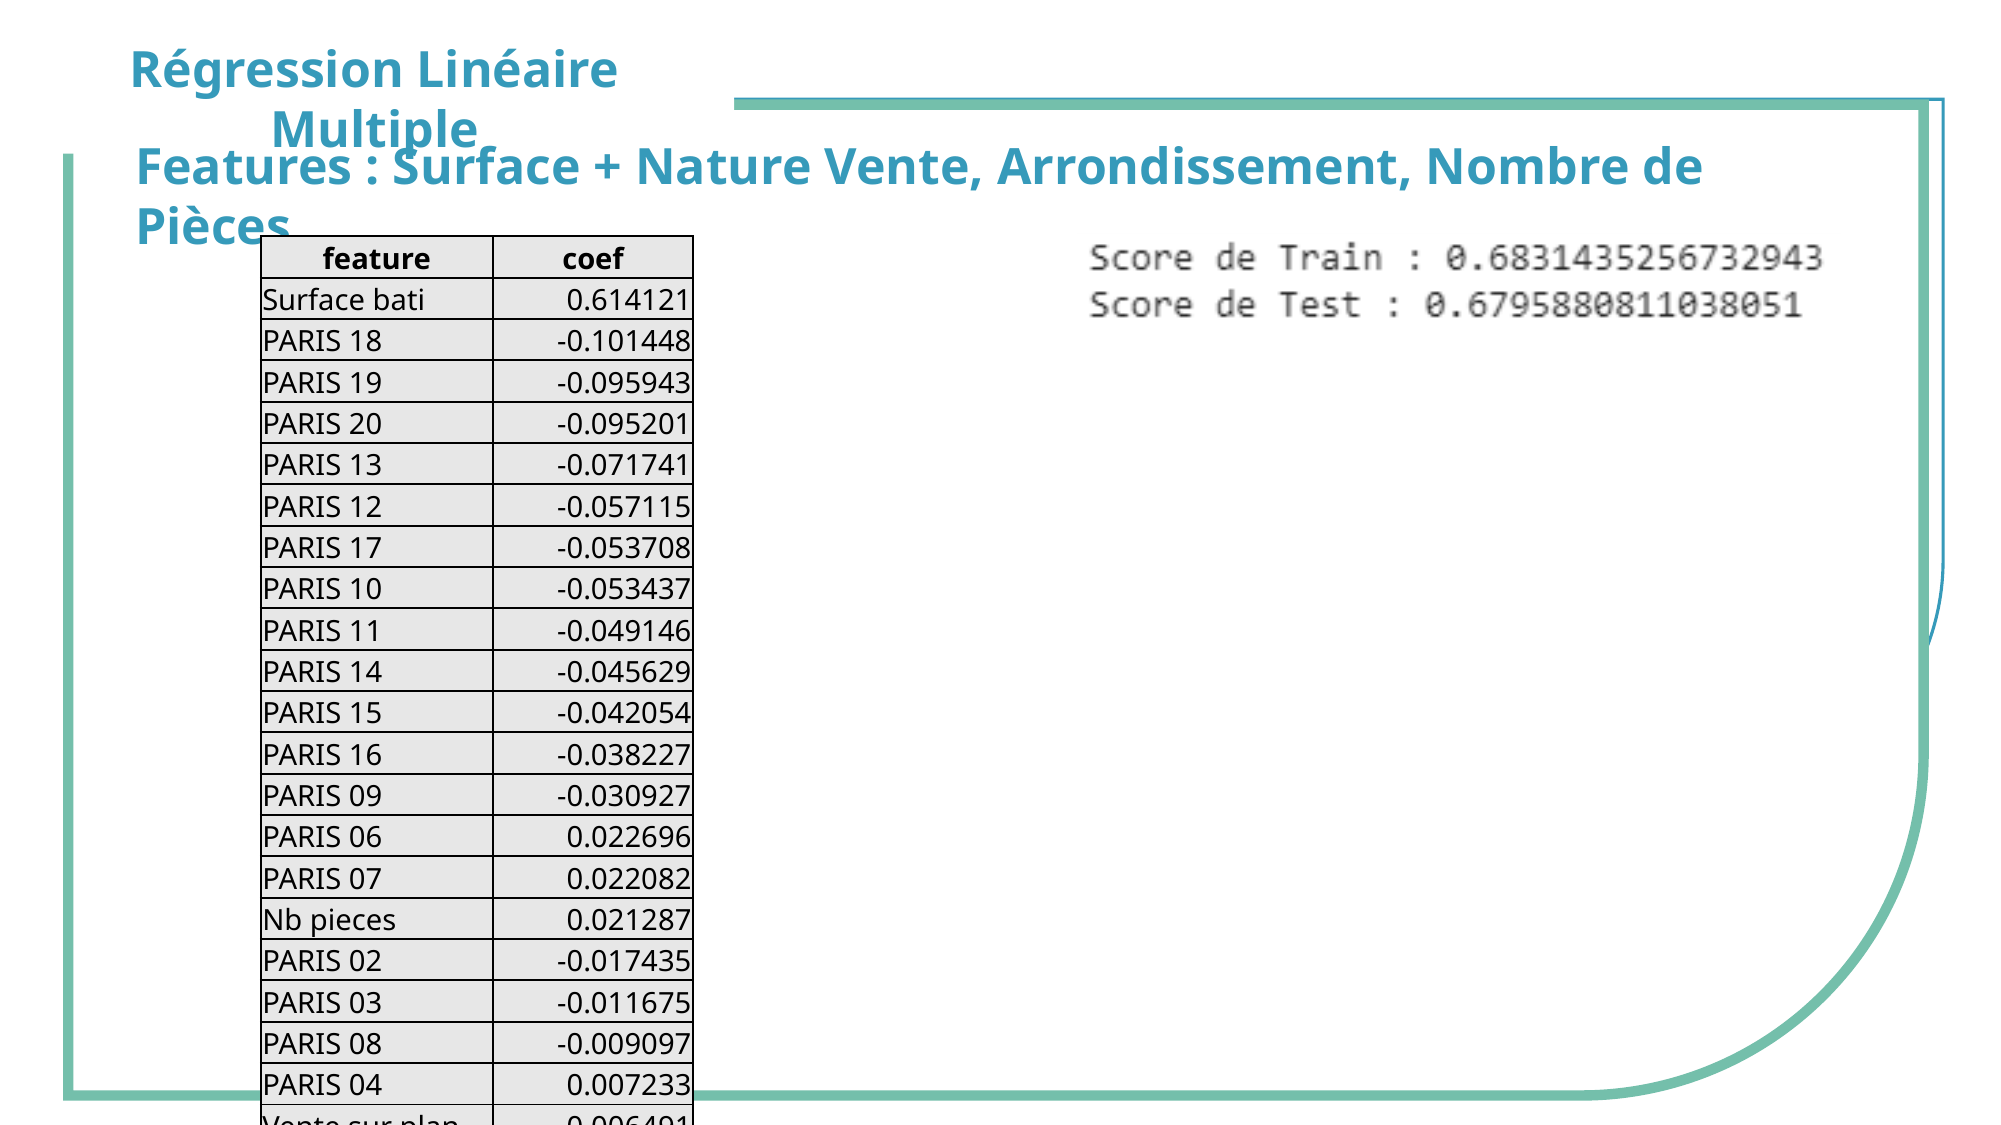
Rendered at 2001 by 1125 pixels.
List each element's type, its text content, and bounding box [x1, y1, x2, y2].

table_cell -0.057115 [494, 485, 692, 525]
table_cell 0.022082 [494, 857, 692, 897]
table_cell PARIS 02 [262, 940, 492, 979]
table_cell -0.009097 [494, 1023, 692, 1062]
table_cell PARIS 20 [262, 403, 492, 442]
text_box Régression Linéaire Multiple [15, 40, 735, 154]
table_cell -0.101448 [494, 320, 692, 359]
table_cell -0.045629 [494, 651, 692, 690]
table_cell -0.049146 [494, 609, 692, 649]
table_cell PARIS 14 [262, 651, 492, 690]
table_cell 0.022696 [494, 816, 692, 855]
table_cell PARIS 04 [262, 1064, 492, 1104]
table_cell PARIS 17 [262, 527, 492, 566]
table_cell PARIS 10 [262, 568, 492, 607]
table_cell -0.095201 [494, 403, 692, 442]
table_cell Nb pieces [262, 899, 492, 938]
table_cell PARIS 12 [262, 485, 492, 525]
table_cell 0.021287 [494, 899, 692, 938]
table_cell Surface bati [262, 279, 492, 318]
text_box [694, 103, 1925, 1097]
text_box [67, 154, 260, 1097]
table_cell PARIS 18 [262, 320, 492, 359]
table_cell PARIS 11 [262, 609, 492, 649]
table_cell Vente sur plan [262, 1105, 492, 1125]
table_header feature [262, 237, 492, 277]
table_cell PARIS 08 [262, 1023, 492, 1062]
table_cell PARIS 15 [262, 692, 492, 731]
table_cell 0.007233 [494, 1064, 692, 1104]
table_cell 0.006491 [494, 1105, 692, 1125]
table_cell -0.038227 [494, 733, 692, 773]
table_cell PARIS 09 [262, 775, 492, 814]
table_cell PARIS 16 [262, 733, 492, 773]
table_cell -0.030927 [494, 775, 692, 814]
table_cell PARIS 19 [262, 361, 492, 401]
table_cell -0.071741 [494, 444, 692, 483]
table_cell -0.053708 [494, 527, 692, 566]
table_cell PARIS 13 [262, 444, 492, 483]
table_cell PARIS 06 [262, 816, 492, 855]
text_box Features : Surface + Nature Vente, Arrondissement, Nombre de Pièces [130, 152, 1859, 237]
table_header coef [494, 237, 692, 277]
table_cell -0.095943 [494, 361, 692, 401]
table_cell PARIS 03 [262, 981, 492, 1021]
table_cell -0.042054 [494, 692, 692, 731]
table_cell -0.017435 [494, 940, 692, 979]
table_cell PARIS 07 [262, 857, 492, 897]
table_cell -0.053437 [494, 568, 692, 607]
table_cell 0.614121 [494, 279, 692, 318]
text_box [735, 98, 1945, 655]
picture [1077, 232, 1841, 337]
table_cell -0.011675 [494, 981, 692, 1021]
